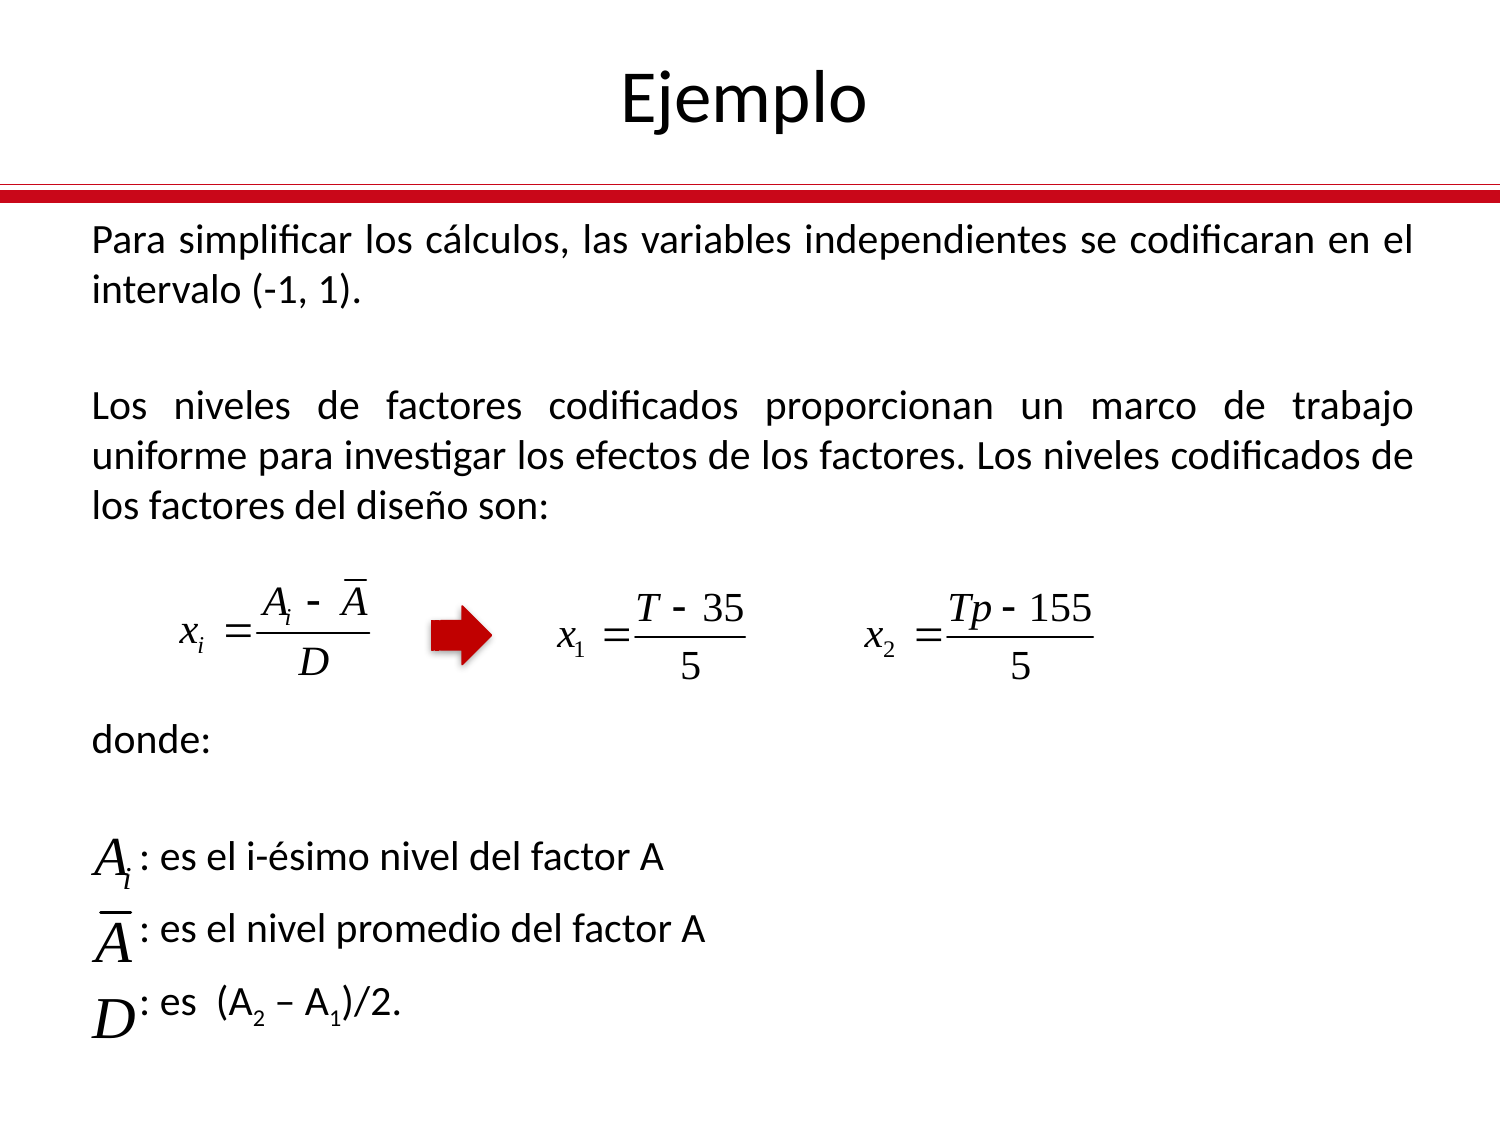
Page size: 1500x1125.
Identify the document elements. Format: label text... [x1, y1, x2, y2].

list Para simplificar los cálculos, las variables independientes se codificaran en el intervalo (-1, 1). Los niveles de factores codificados proporcionan un marco de trabajo uniforme para investigar los efectos de los factores. Los niveles codificados de los factores del diseño son: donde: : es el i-ésimo nivel del factor A : es el nivel promedio del factor A : es (A2 – A1)/2. [76, 204, 1430, 1090]
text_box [856, 581, 1101, 689]
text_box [81, 984, 148, 1049]
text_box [170, 569, 377, 685]
text_box [431, 605, 492, 666]
text_box Ejemplo [64, 0, 1424, 183]
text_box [548, 581, 754, 689]
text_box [80, 820, 143, 897]
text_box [81, 898, 143, 973]
